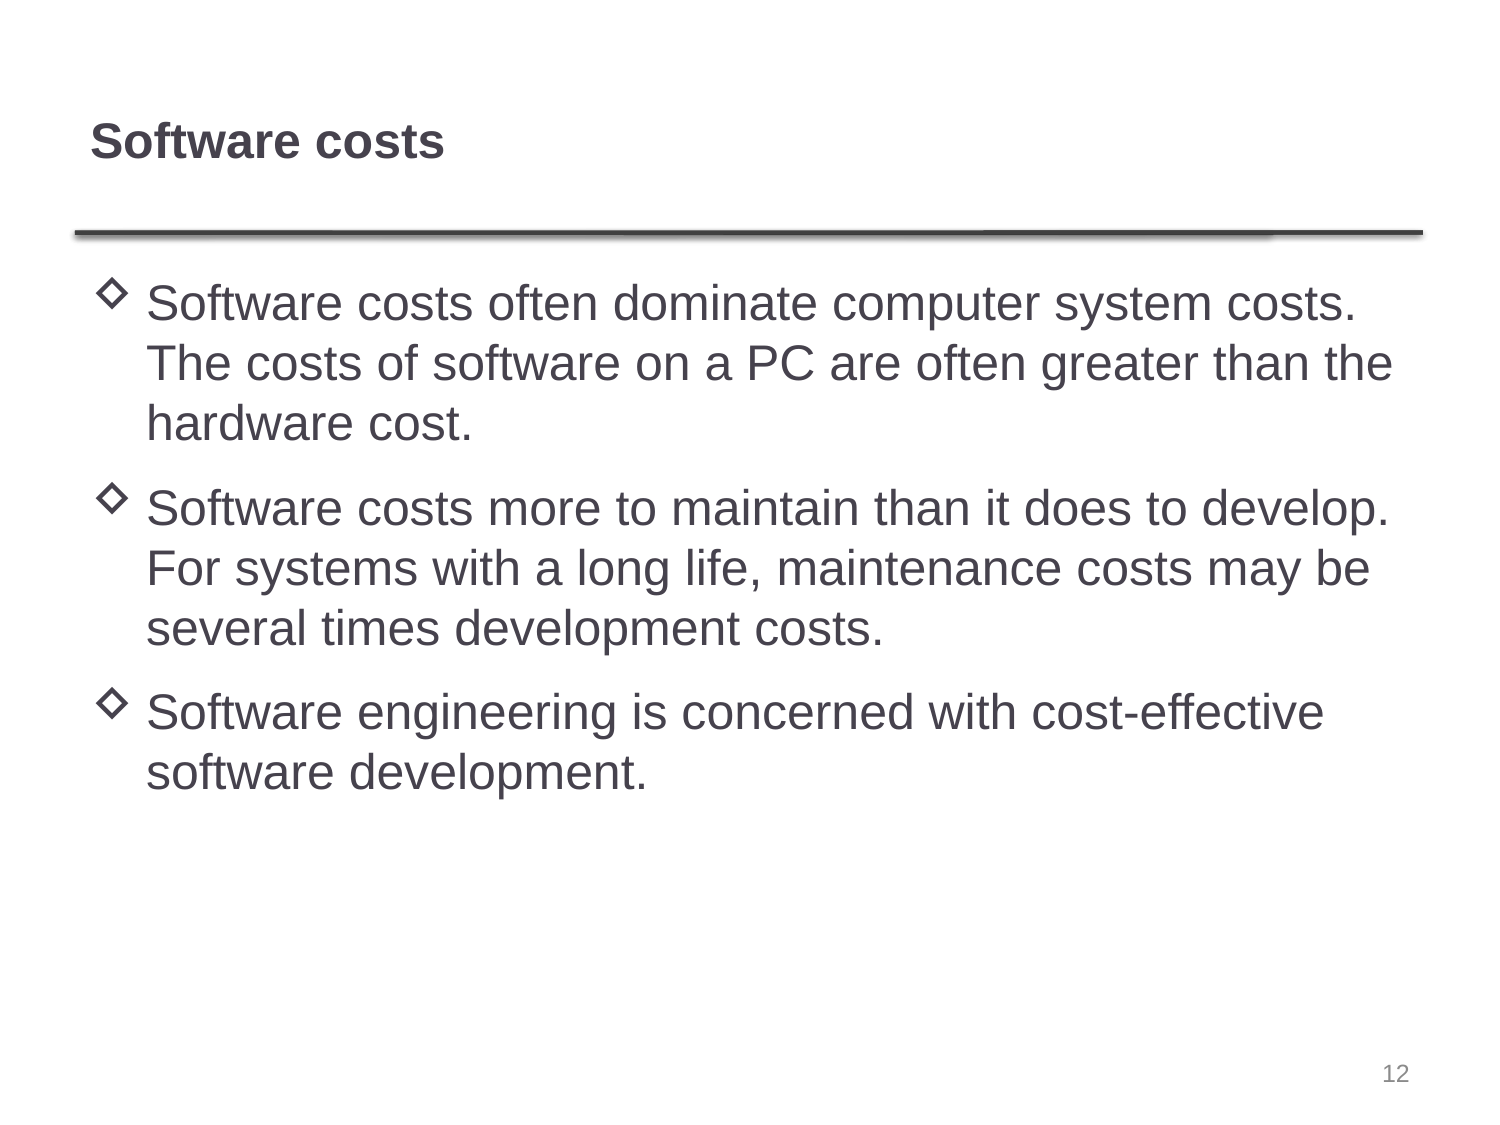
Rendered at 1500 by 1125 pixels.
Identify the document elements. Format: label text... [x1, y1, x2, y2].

slide_number 12 [1074, 1042, 1425, 1103]
title Software costs [74, 44, 1272, 233]
list Software costs often dominate computer system costs. The costs of software on a PC are often greater than the hardware cost. Software costs more to maintain than it does to develop. For systems with a long life, maintenance costs may be several times development costs. Software engineering is concerned with cost-effective software development. [75, 262, 1425, 1005]
